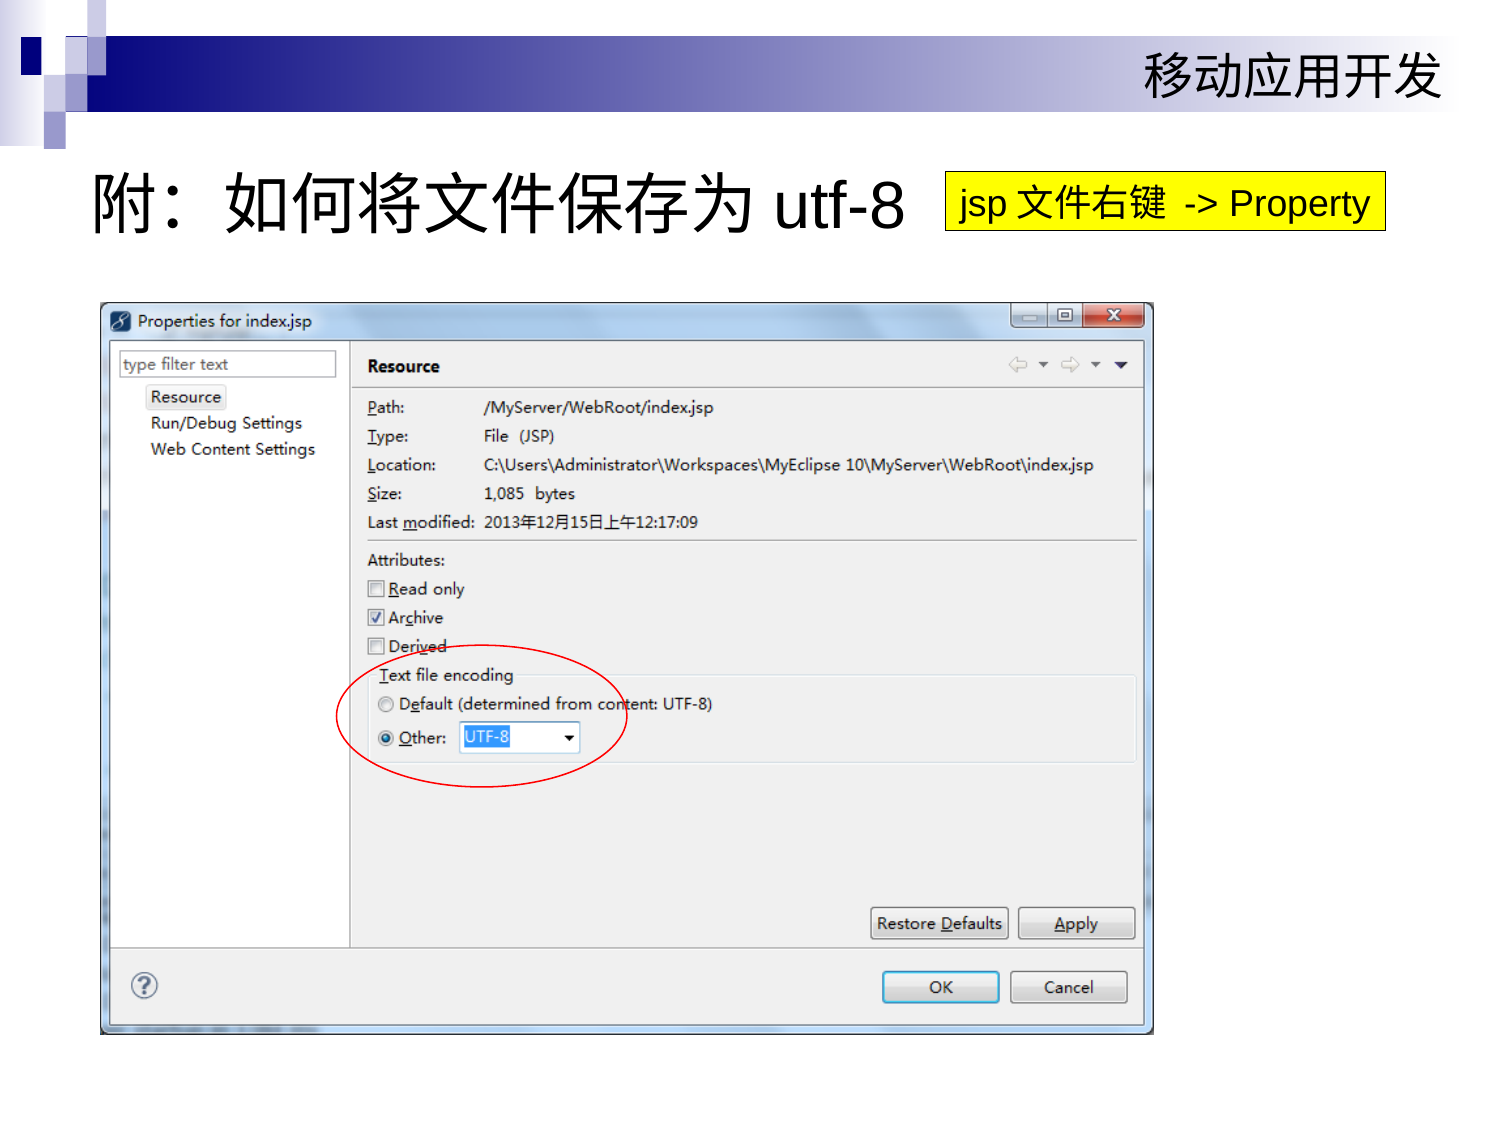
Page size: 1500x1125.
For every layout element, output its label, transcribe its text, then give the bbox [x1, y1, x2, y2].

text_box jsp文件右键 -> Property [945, 171, 1386, 231]
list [100, 302, 1154, 1036]
title 附：如何将文件保存为utf-8 [75, 149, 1425, 256]
